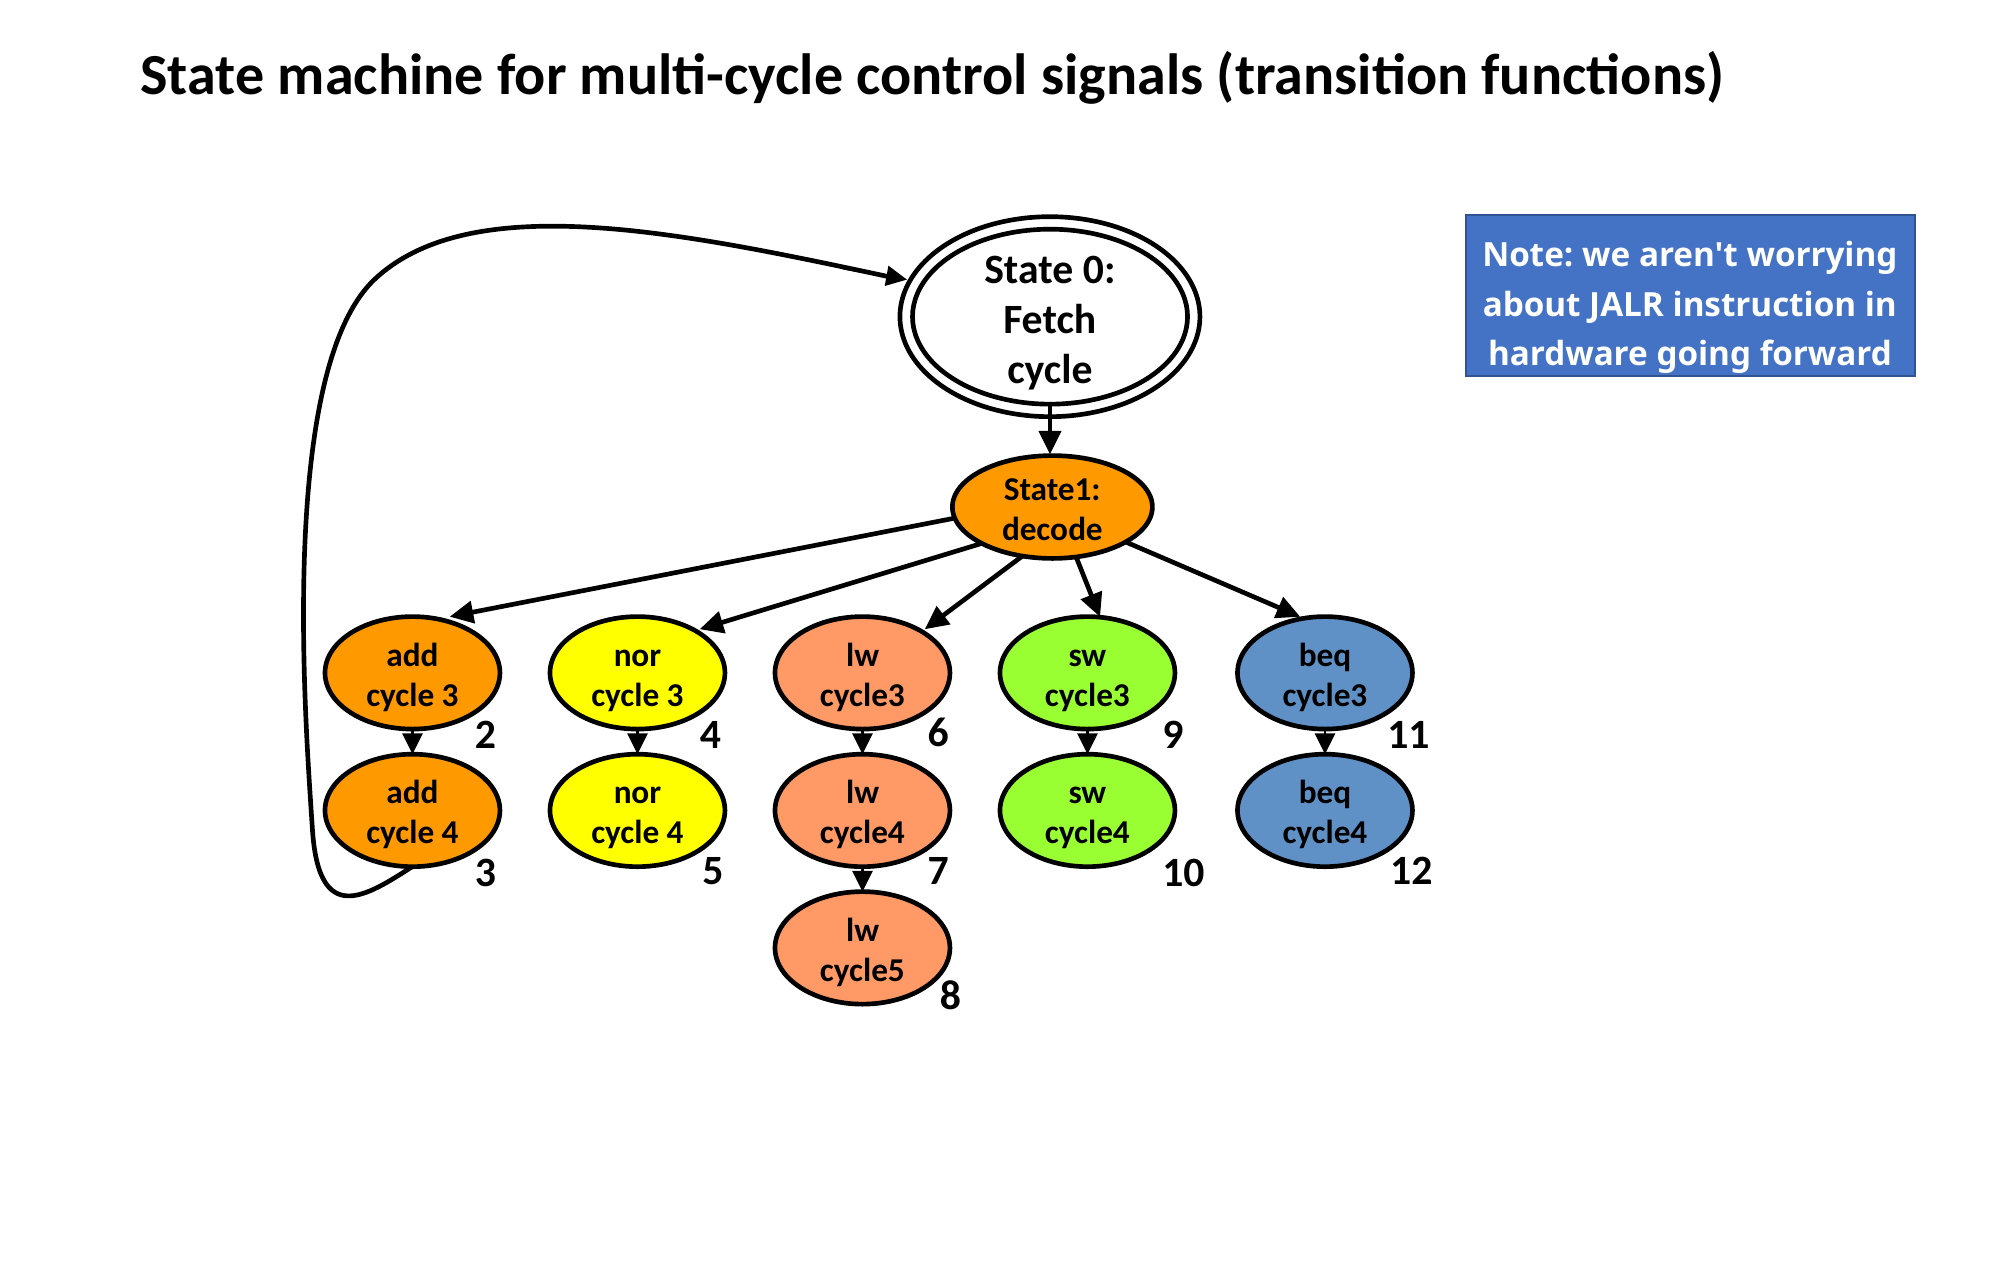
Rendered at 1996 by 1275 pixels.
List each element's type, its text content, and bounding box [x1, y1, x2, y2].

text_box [1124, 541, 1301, 617]
text_box lw cycle3 [774, 637, 950, 695]
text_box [699, 541, 988, 630]
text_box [449, 516, 963, 617]
text_box nor cycle 3 [556, 624, 725, 695]
text_box State1: decode [952, 455, 1153, 559]
text_box [899, 216, 1200, 417]
text_box Note: we aren't worrying about JALR instruction in hardware going forward [1465, 215, 1915, 377]
text_box beq cycle3 [1237, 616, 1413, 695]
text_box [1074, 553, 1101, 617]
text_box [303, 226, 893, 896]
text_box add cycle 4 [413, 818, 454, 867]
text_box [924, 553, 1026, 630]
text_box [459, 697, 1641, 1026]
text_box sw cycle3 [999, 617, 1175, 695]
title State machine for multi-cycle control signals (transition functions) [125, 0, 1871, 114]
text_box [842, 267, 908, 280]
